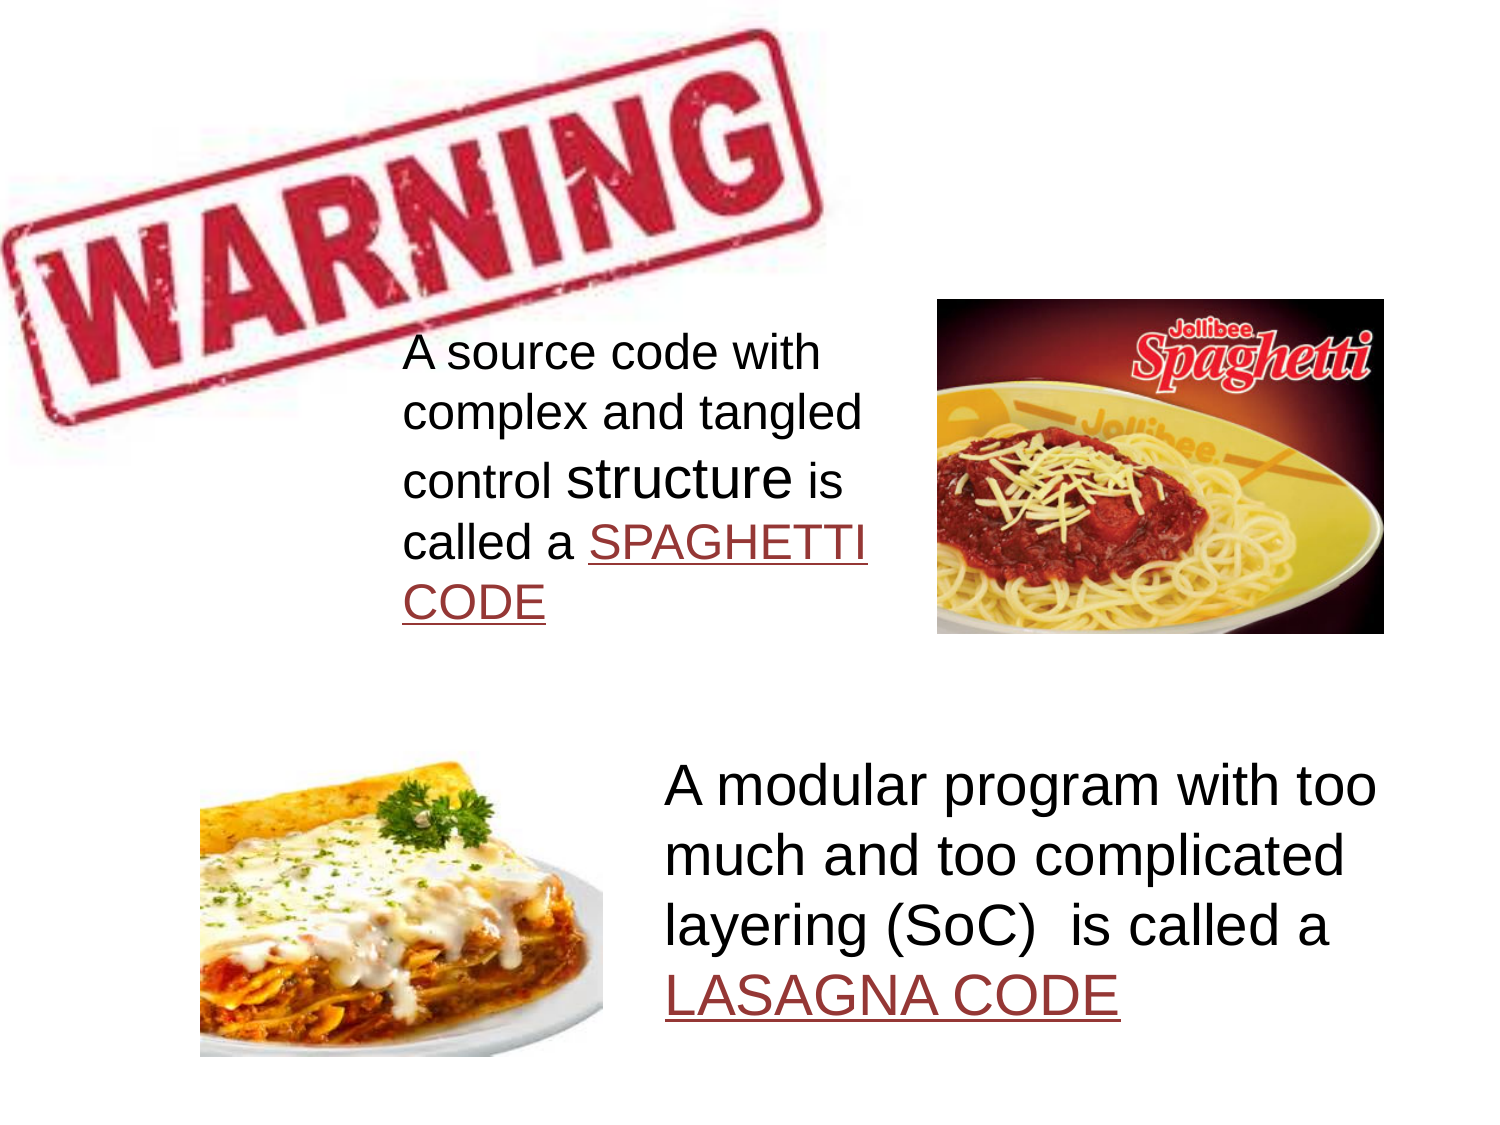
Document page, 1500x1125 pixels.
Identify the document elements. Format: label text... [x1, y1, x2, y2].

picture [199, 693, 603, 1057]
text_box A source code with complex and tangled control structure is called a SPAGHETTI CODE [387, 312, 933, 638]
picture [937, 299, 1384, 634]
picture [0, 0, 863, 499]
text_box A modular program with too much and too complicated layering (SoC) is called a LASAGNA CODE [649, 739, 1400, 1035]
